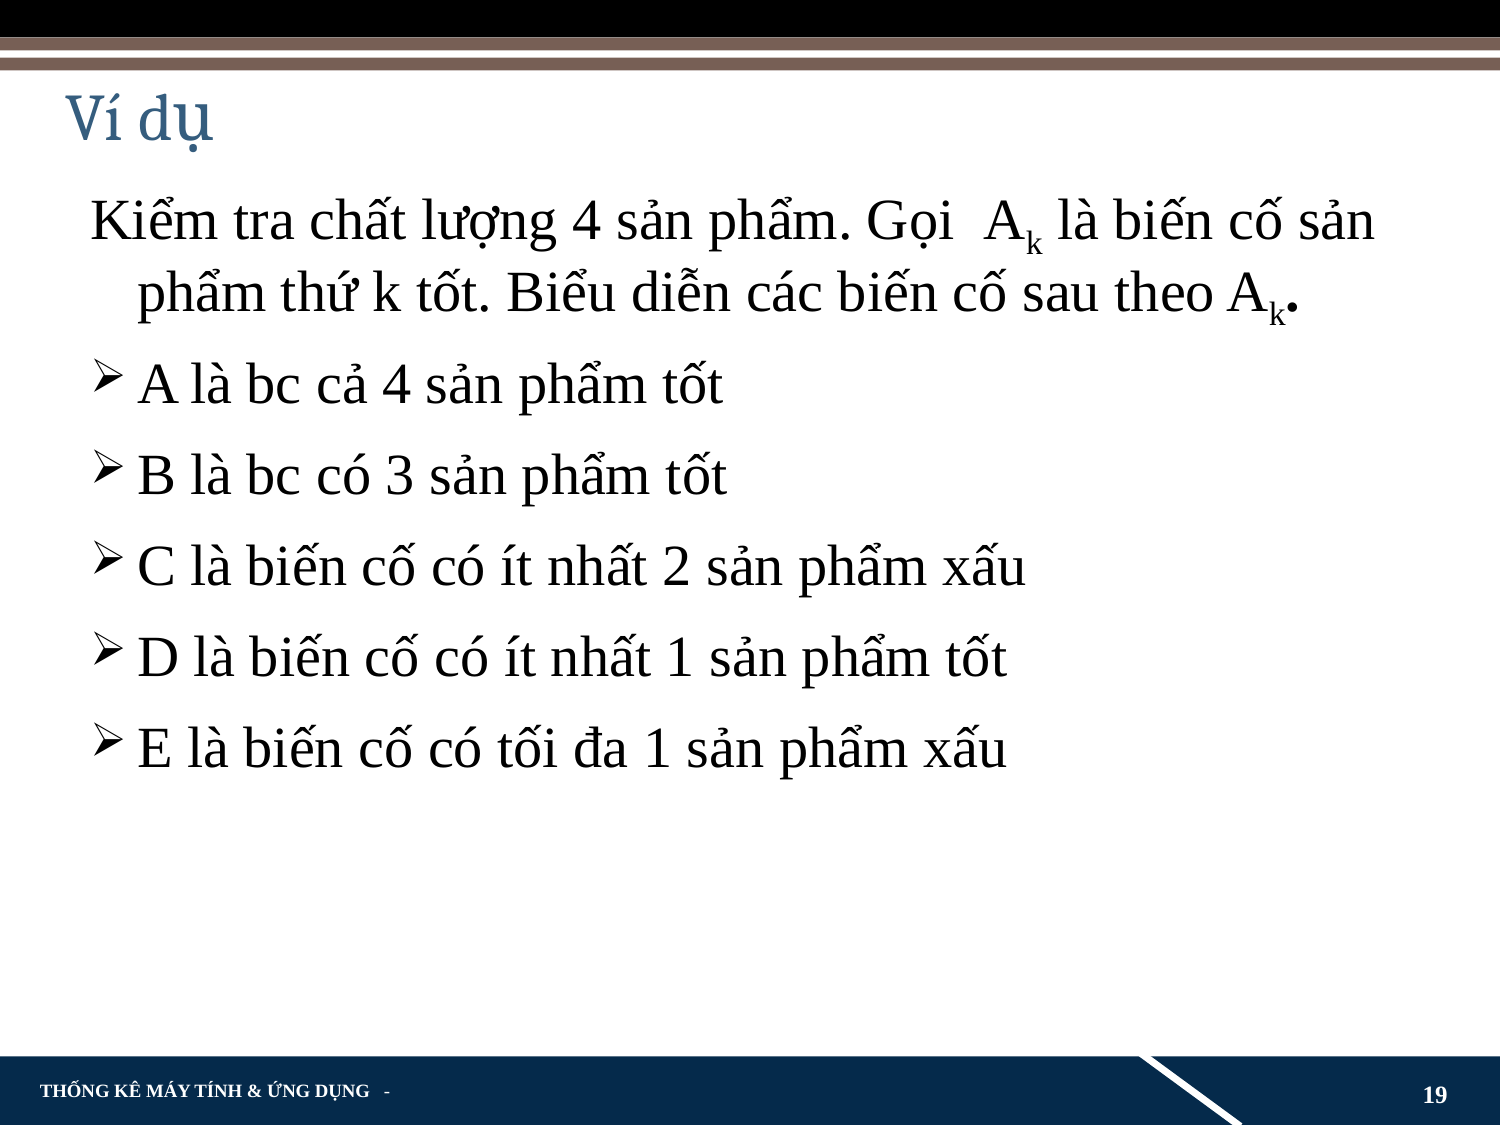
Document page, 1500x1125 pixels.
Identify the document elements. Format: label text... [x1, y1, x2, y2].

list Kiểm tra chất lượng 4 sản phẩm. Gọi Ak là biến cố sản phẩm thứ k tốt. Biểu diễn các biến cố sau theo Ak. A là bc cả 4 sản phẩm tốt B là bc có 3 sản phẩm tốt C là biến cố có ít nhất 2 sản phẩm xấu D là biến cố có ít nhất 1 sản phẩm tốt E là biến cố có tối đa 1 sản phẩm xấu [75, 174, 1425, 1013]
text_box [0, 0, 1500, 75]
slide_number 19 [1347, 1074, 1463, 1113]
title Ví dụ [50, 75, 1400, 213]
